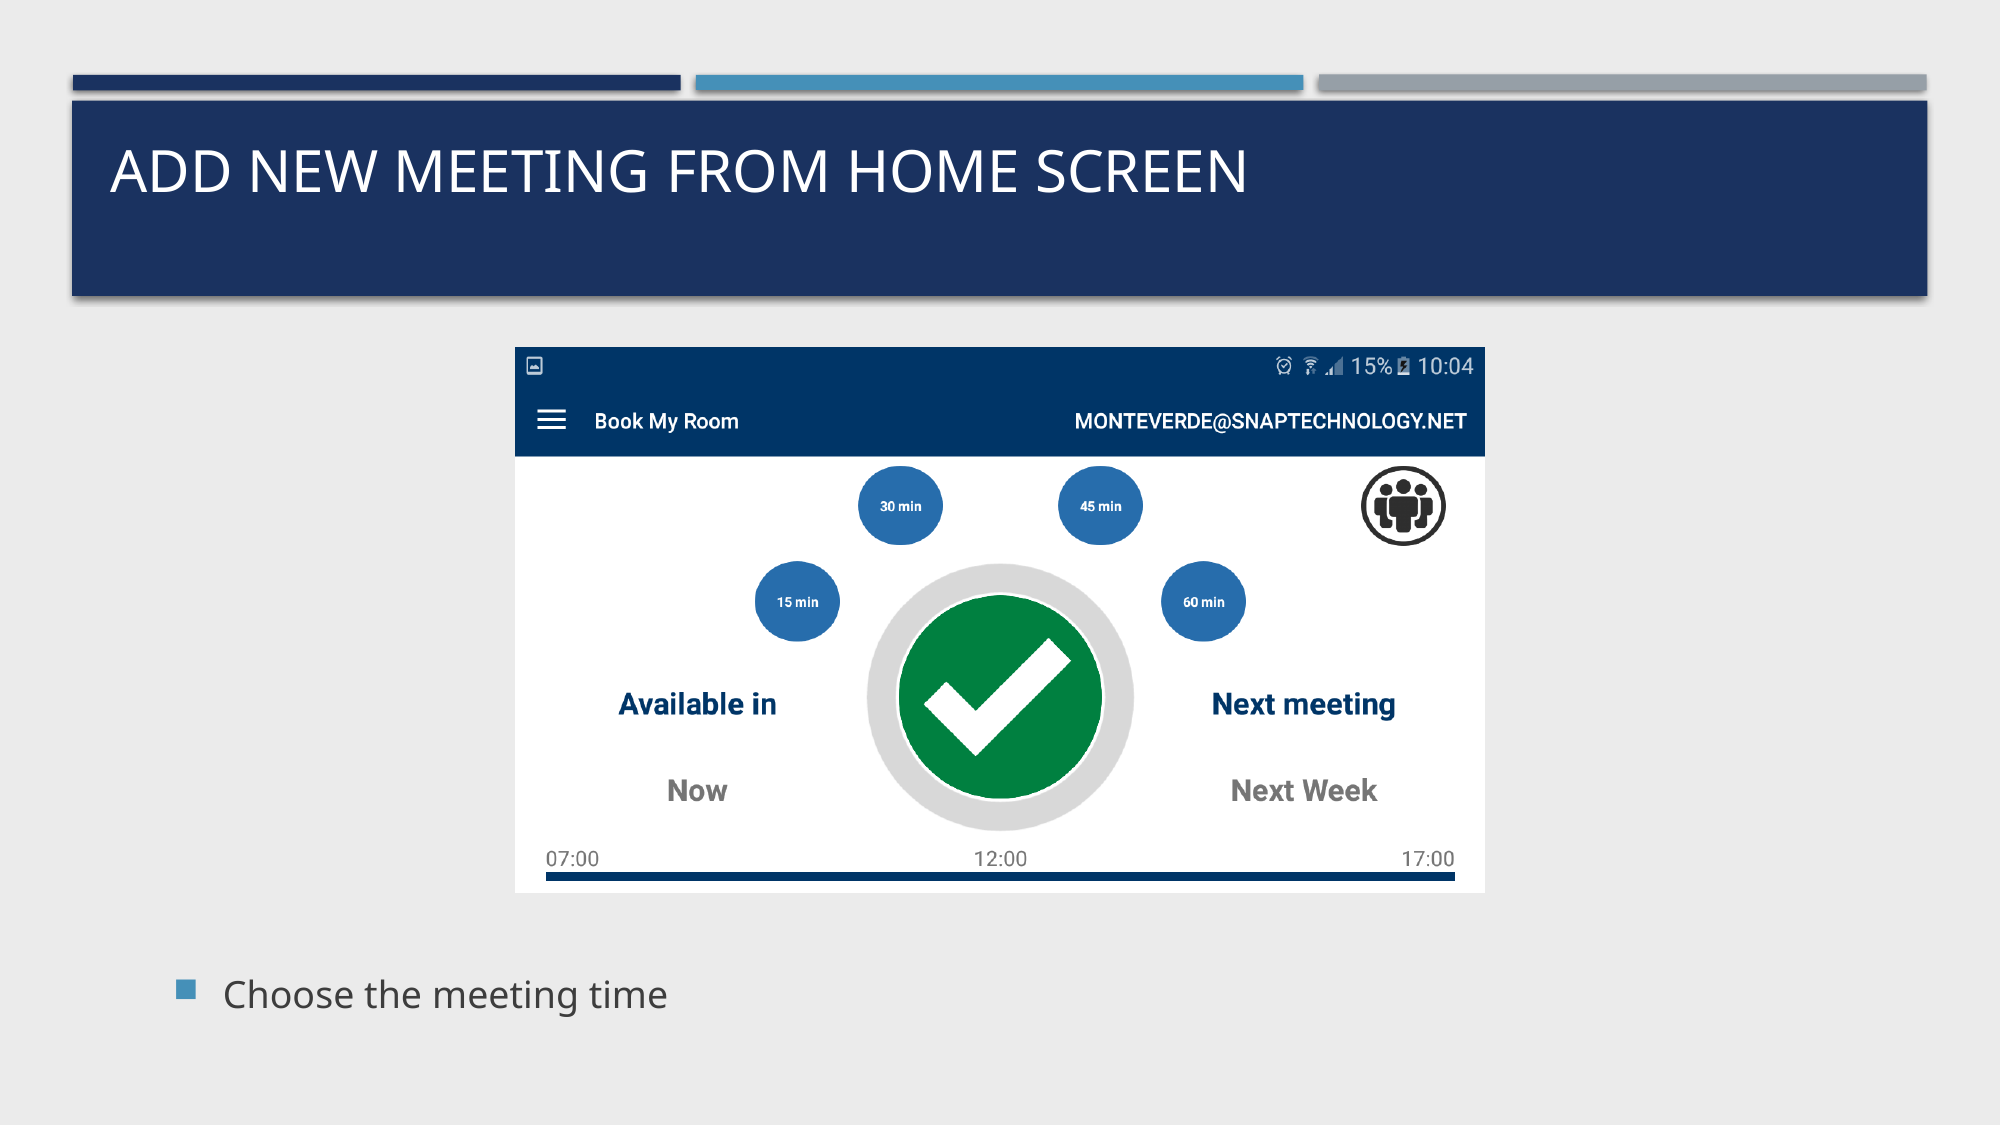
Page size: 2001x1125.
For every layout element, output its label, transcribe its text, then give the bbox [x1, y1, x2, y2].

text_box Choose the meeting time [157, 914, 1643, 1074]
title Add new meeting from home screen [95, 115, 1905, 282]
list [514, 346, 1486, 893]
